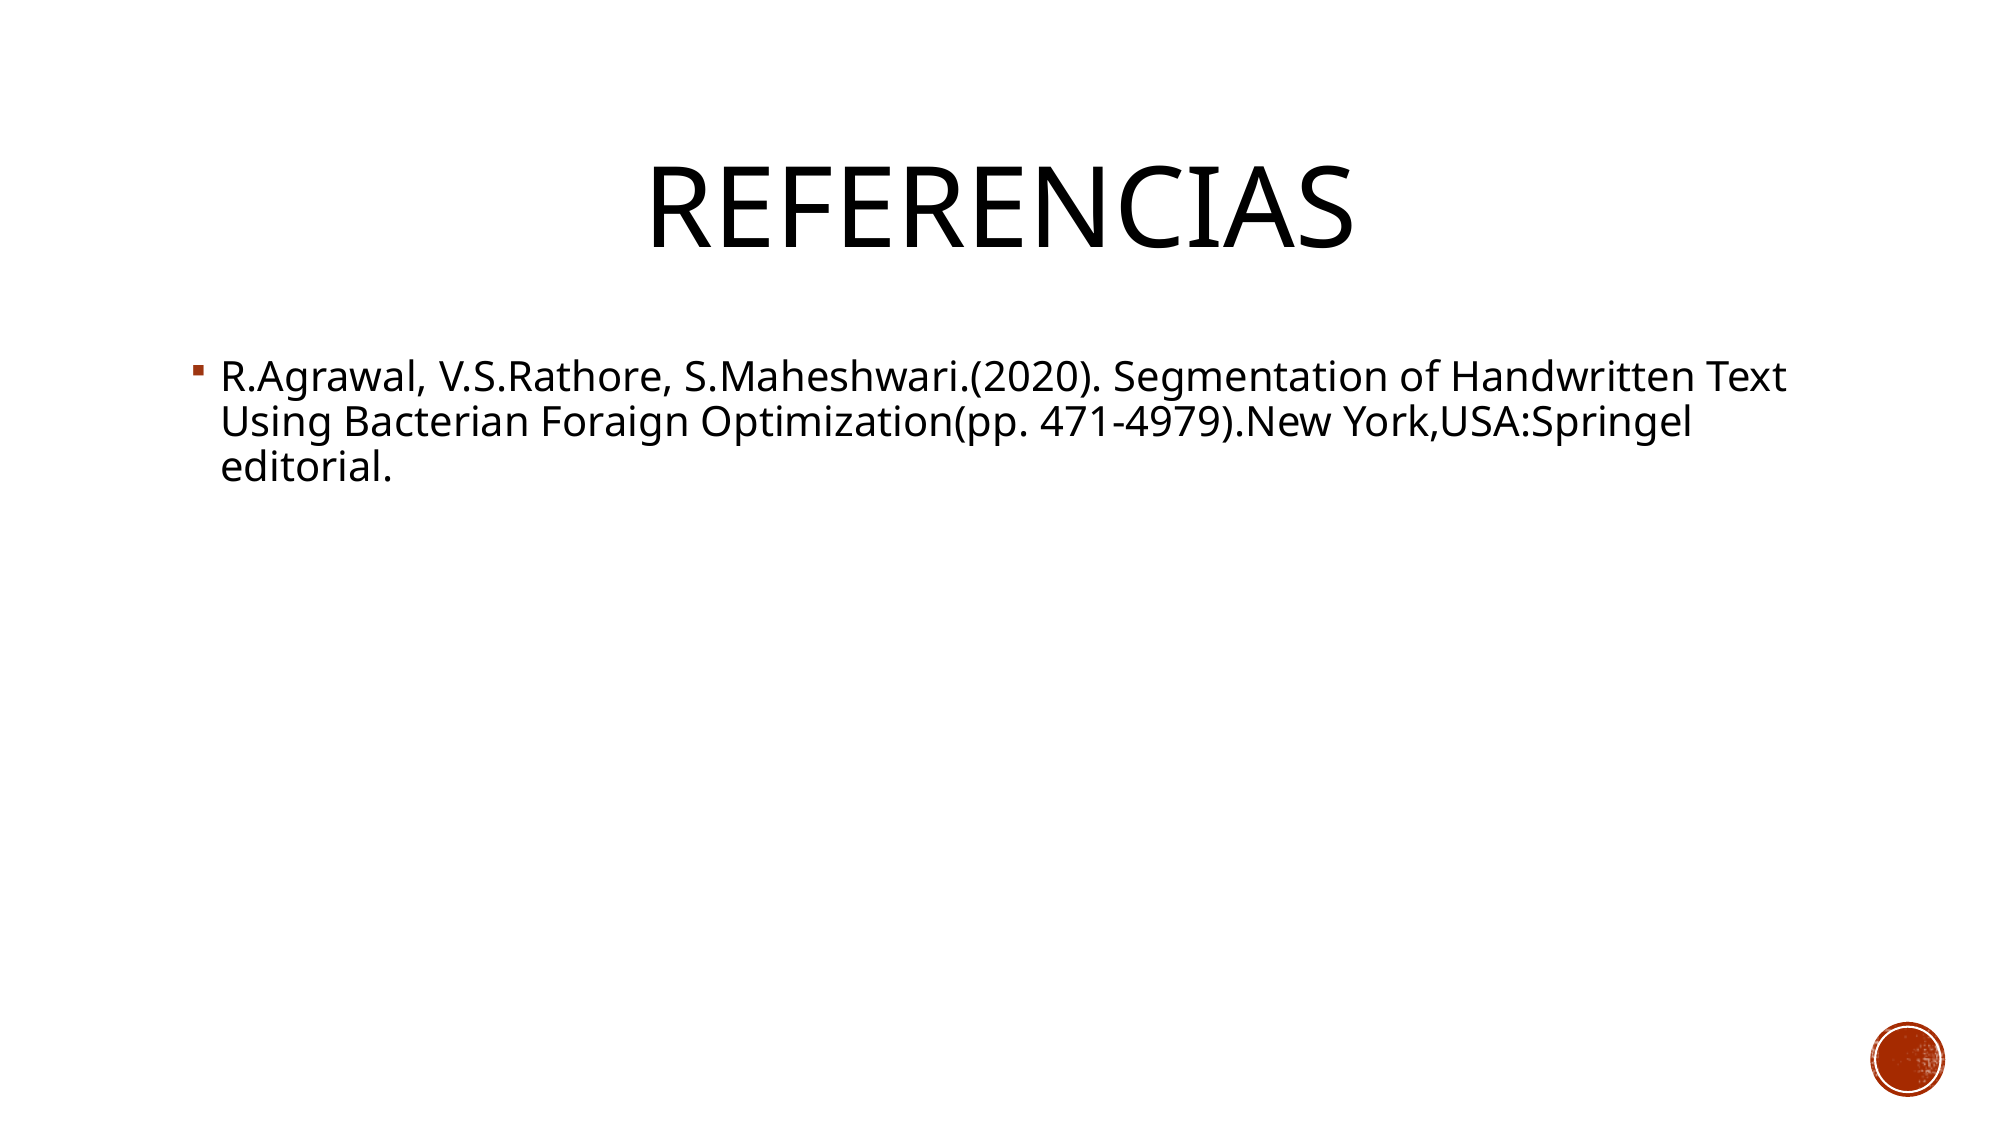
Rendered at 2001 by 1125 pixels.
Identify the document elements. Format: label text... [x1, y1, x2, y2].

list R.Agrawal, V.S.Rathore, S.Maheshwari.(2020). Segmentation of Handwritten Text Using Bacterian Foraign Optimization(pp. 471-4979).New York,USA:Springel editorial. [175, 348, 1826, 1013]
title REFERENCIAS [175, 79, 1826, 344]
